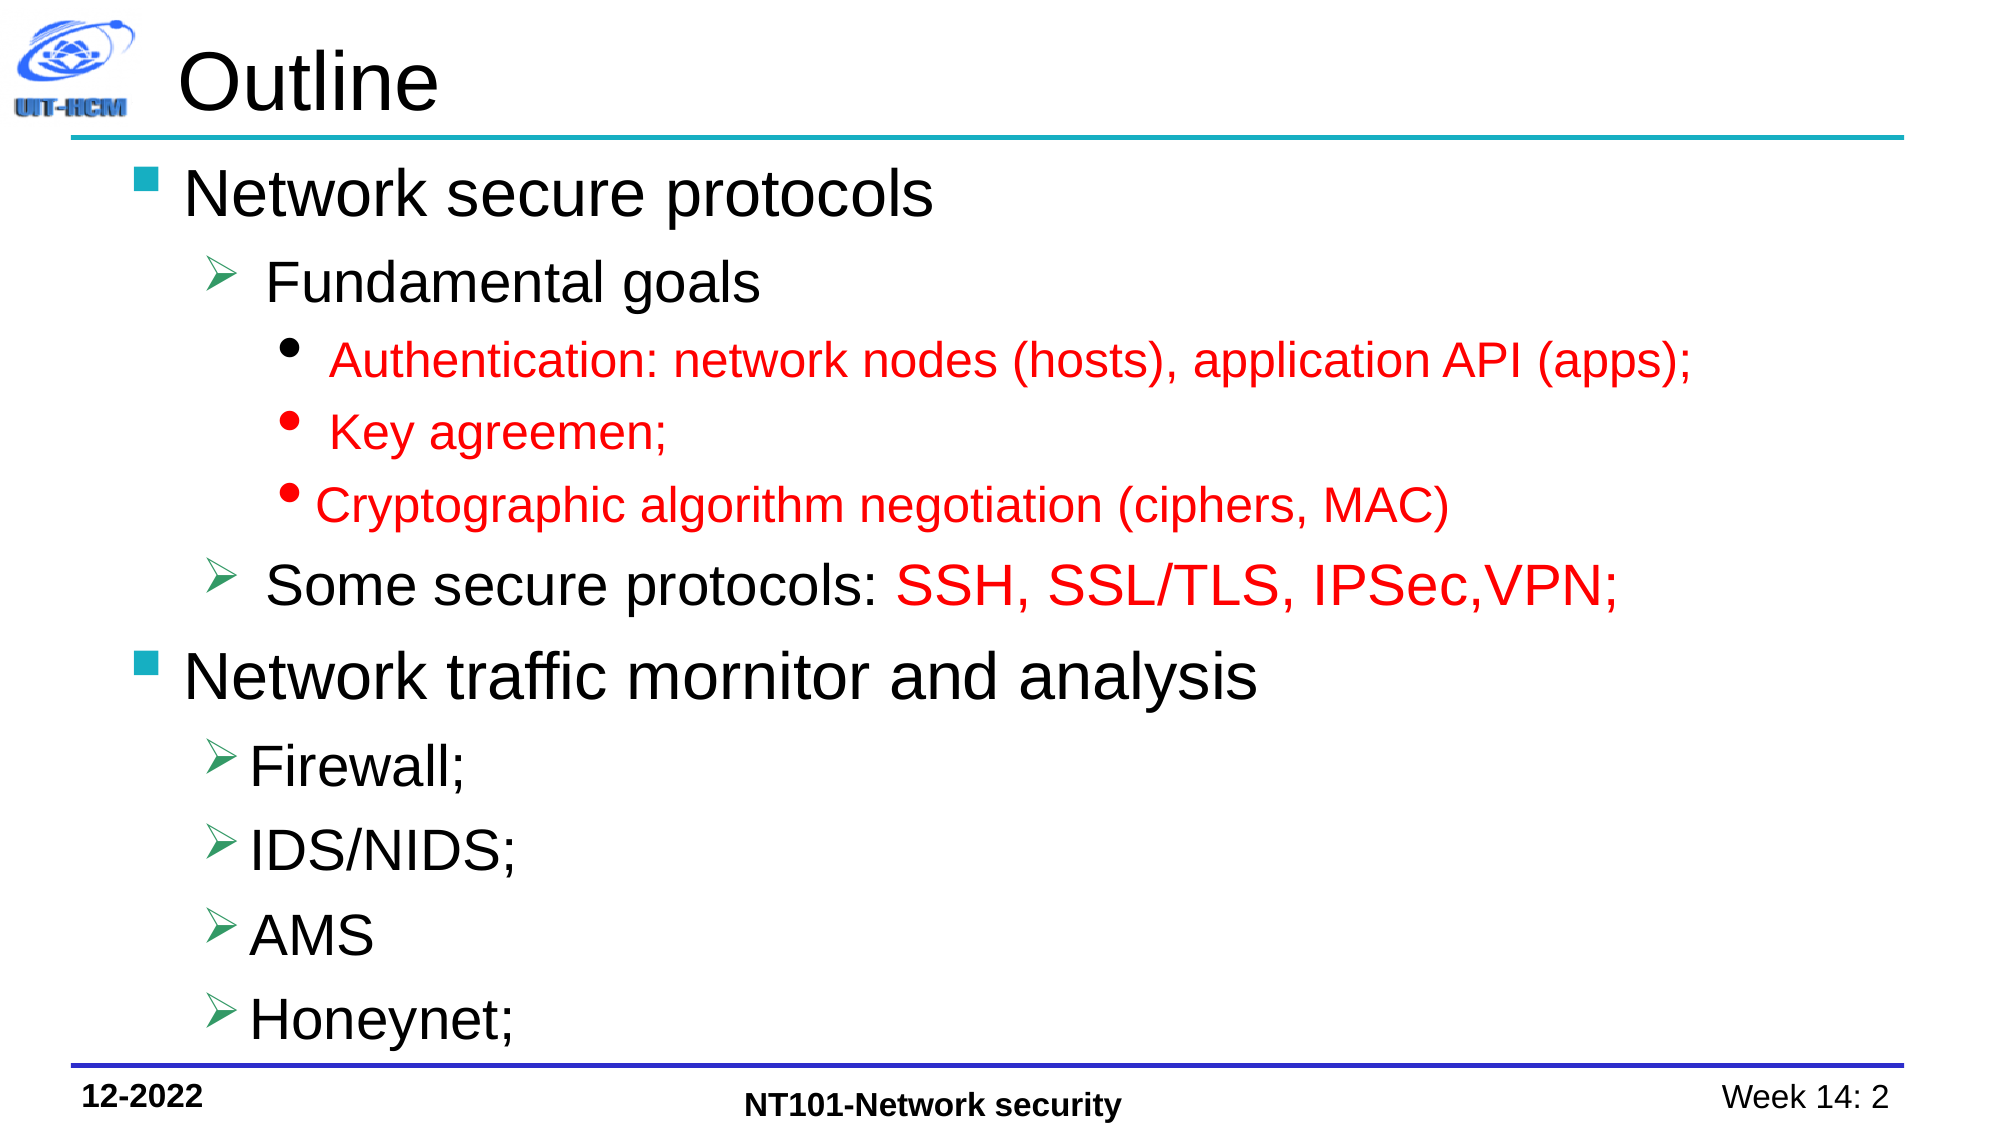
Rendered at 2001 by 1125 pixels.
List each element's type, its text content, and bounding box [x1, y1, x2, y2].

picture [0, 8, 150, 127]
title Outline [162, 12, 1368, 142]
list Network secure protocols Fundamental goals Authentication: network nodes (hosts), application API (apps); Key agreemen; Cryptographic algorithm negotiation (ciphers, MAC) Some secure protocols: SSH, SSL/TLS, IPSec,VPN; Network traffic mornitor and analysis Firewall; IDS/NIDS; AMS Honeynet; [112, 142, 1838, 1003]
